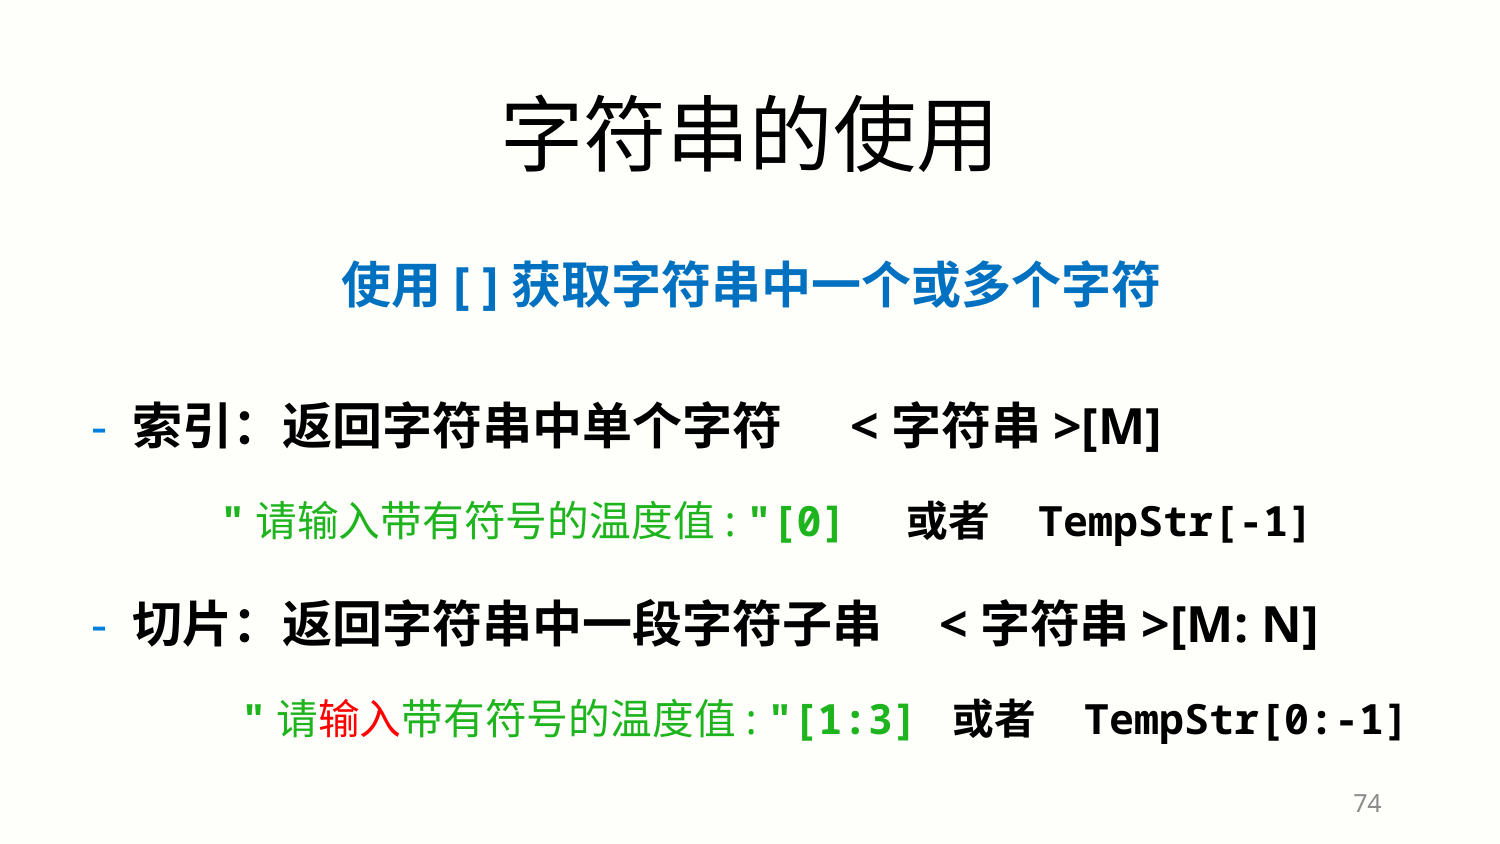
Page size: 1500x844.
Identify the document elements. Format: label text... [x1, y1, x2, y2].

text_box - 索引：返回字符串中单个字符 <字符串>[M] "请输入带有符号的温度值: "[0] 或者 TempStr[-1] - 切片：返回字符串中一段字符子串 <字符串>[M: N] "请输入带有符号的温度值: "[1:3] 或者 TempStr[0:-1] [76, 339, 1447, 750]
text_box 字符串的使用 [0, 79, 1500, 211]
slide_number 74 [1059, 782, 1397, 828]
text_box 使用[ ]获取字符串中一个或多个字符 [1, 215, 1500, 321]
